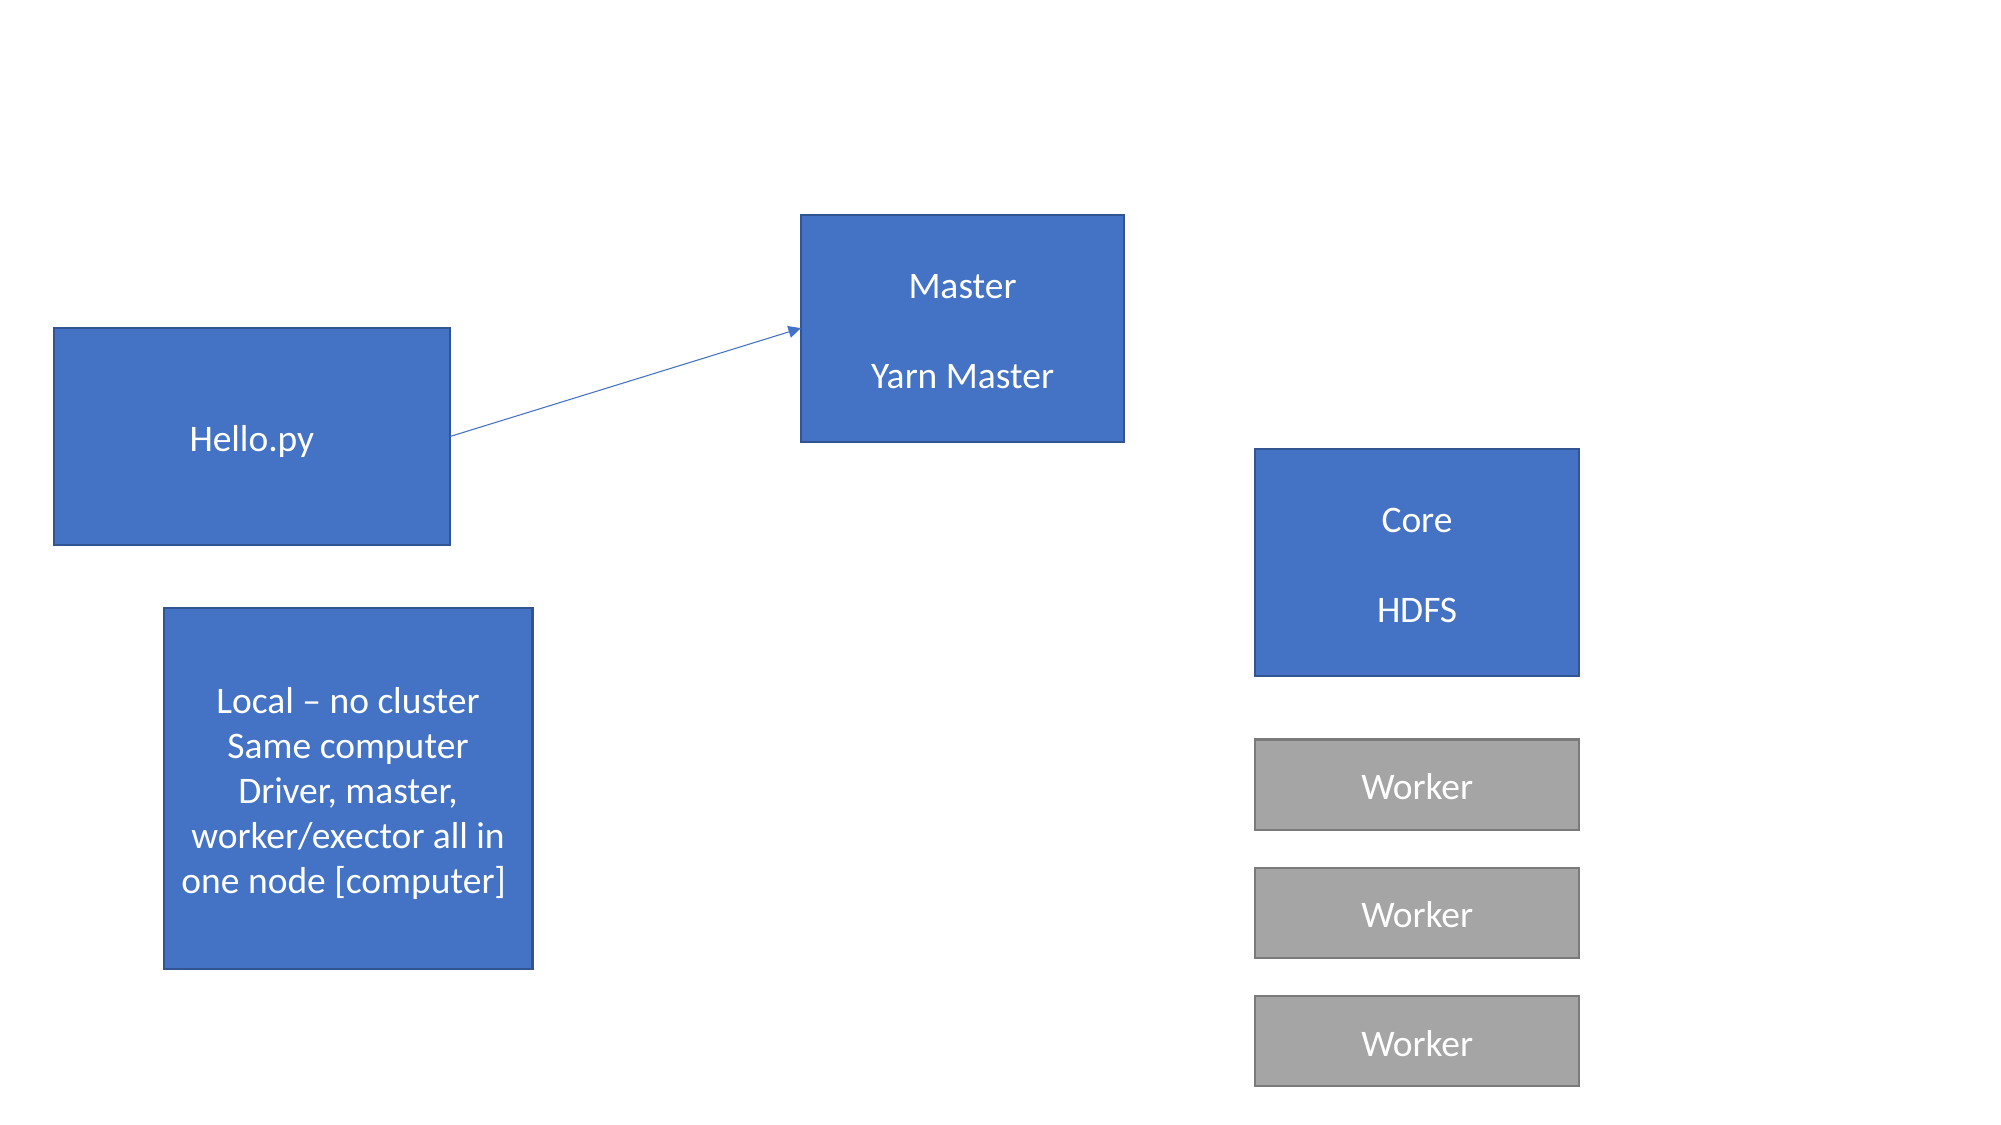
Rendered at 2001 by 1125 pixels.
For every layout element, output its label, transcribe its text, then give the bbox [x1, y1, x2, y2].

text_box Worker [1254, 995, 1580, 1087]
text_box Core HDFS [1254, 448, 1580, 677]
text_box Master Yarn Master [800, 214, 1125, 443]
text_box Hello.py [53, 327, 451, 546]
text_box Worker [1254, 867, 1580, 959]
text_box Local – no cluster Same computer Driver, master, worker/exector all in one node [computer] [163, 607, 534, 970]
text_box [449, 328, 801, 437]
text_box Worker [1254, 738, 1580, 831]
